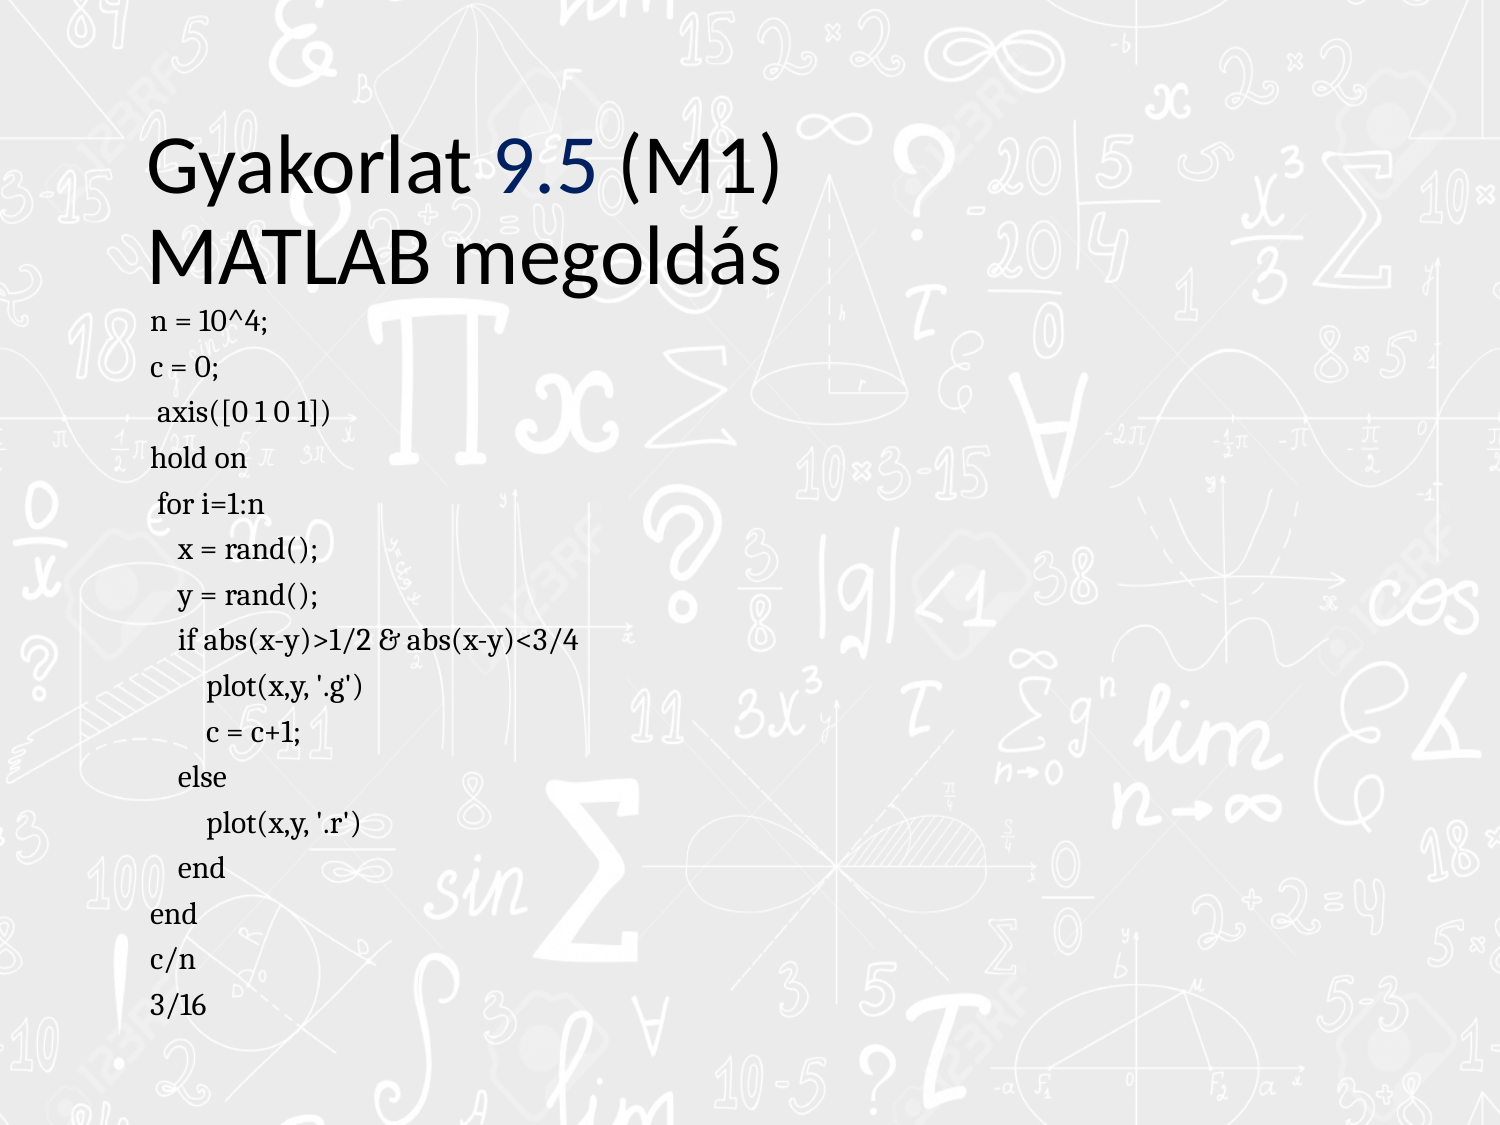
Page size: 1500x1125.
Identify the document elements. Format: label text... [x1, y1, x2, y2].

list n = 10^4; c = 0; axis([0 1 0 1]) hold on for i=1:n x = rand(); y = rand(); if abs(x-y)>1/2 & abs(x-y)<3/4 plot(x,y, '.g') c = c+1; else plot(x,y, '.r') end end c/n 3/16 [135, 285, 1373, 1037]
title Gyakorlat 9.5 (M1) MATLAB megoldás [131, 79, 1370, 344]
